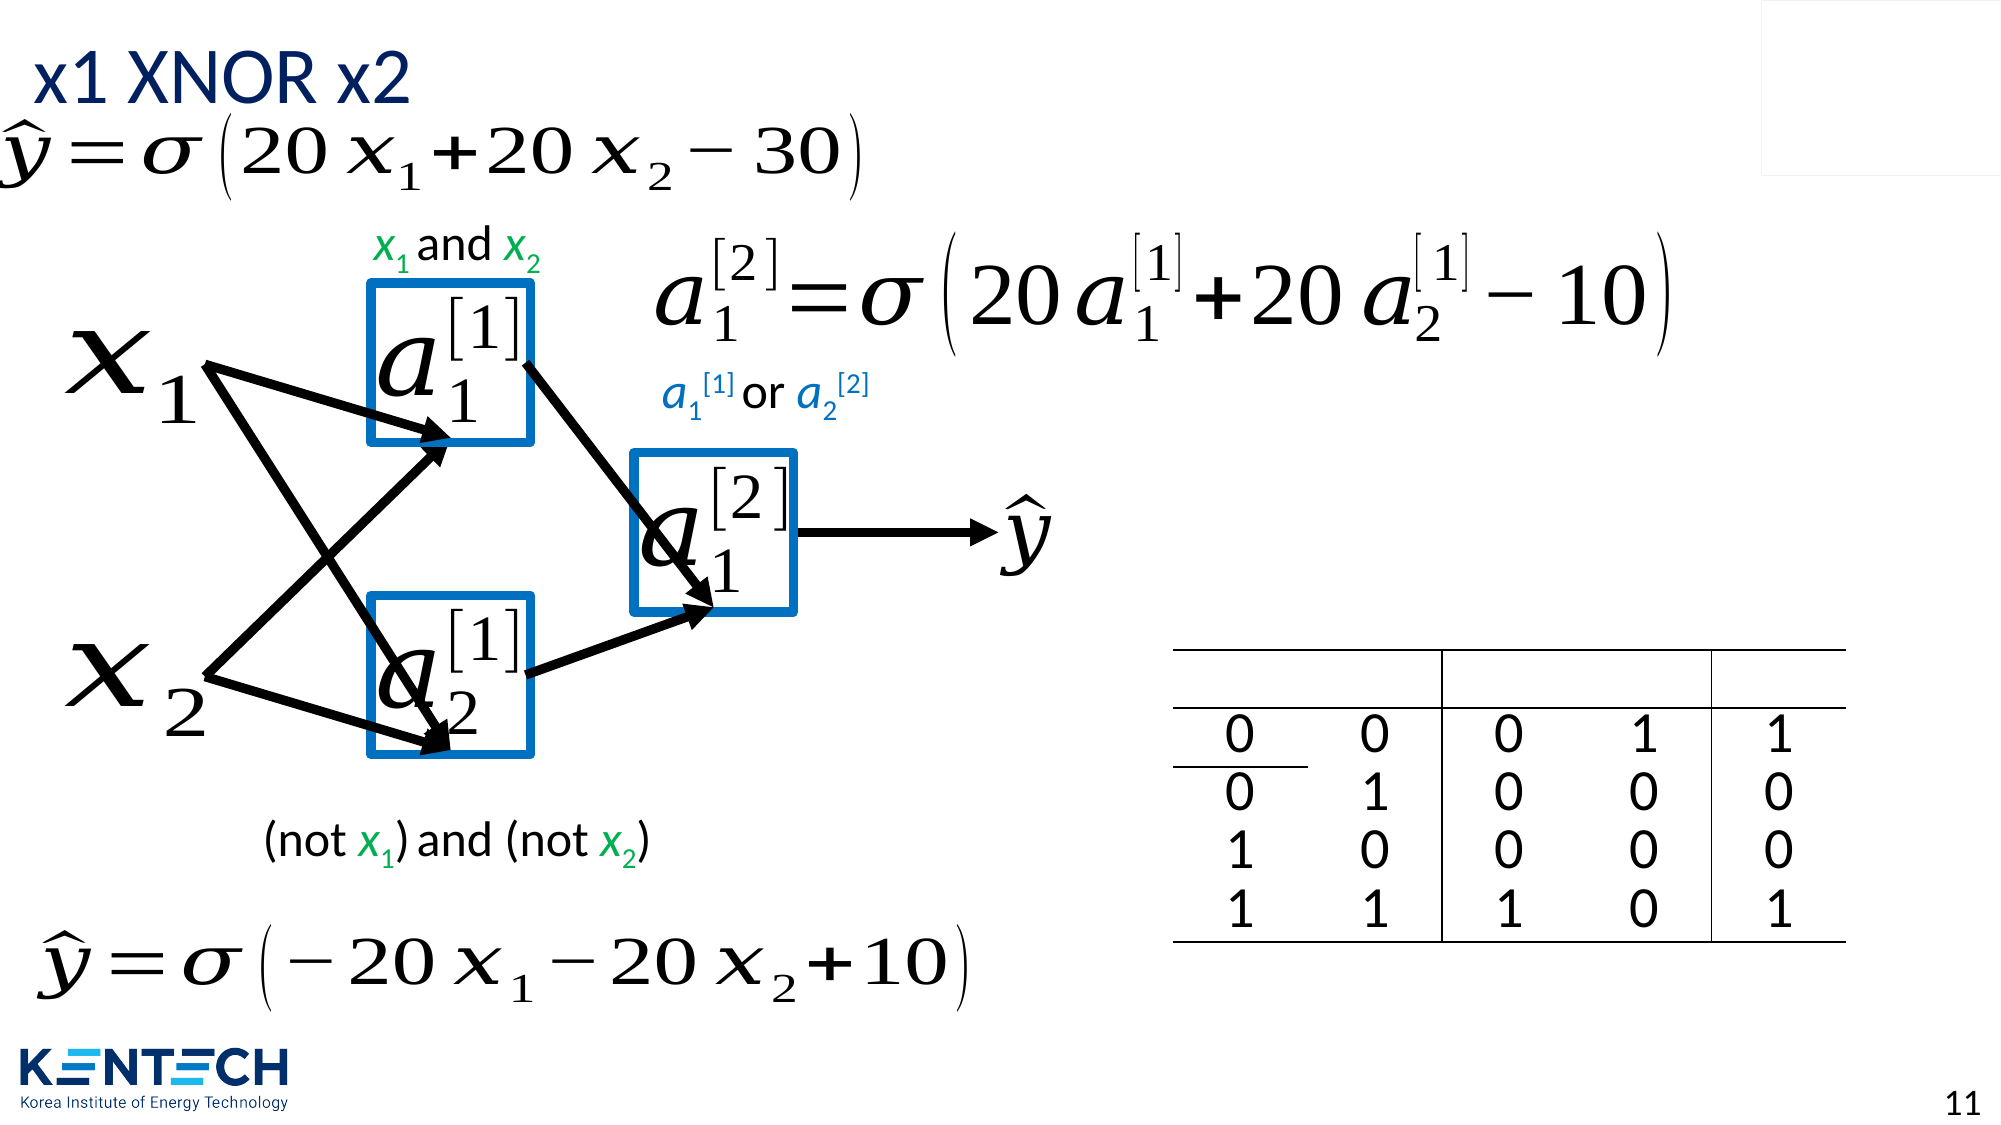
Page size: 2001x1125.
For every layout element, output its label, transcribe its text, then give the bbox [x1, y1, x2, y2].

picture [18, 1044, 294, 1115]
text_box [204, 372, 376, 674]
slide_number 11 [1925, 1074, 2000, 1125]
title x1 XNOR x2 [18, 14, 1563, 128]
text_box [525, 532, 639, 676]
text_box x1 and x2 [358, 203, 556, 287]
text_box (not x1) and (not x2) [247, 798, 667, 882]
text_box a1[1] or a2[2] [647, 350, 885, 434]
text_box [525, 362, 639, 531]
